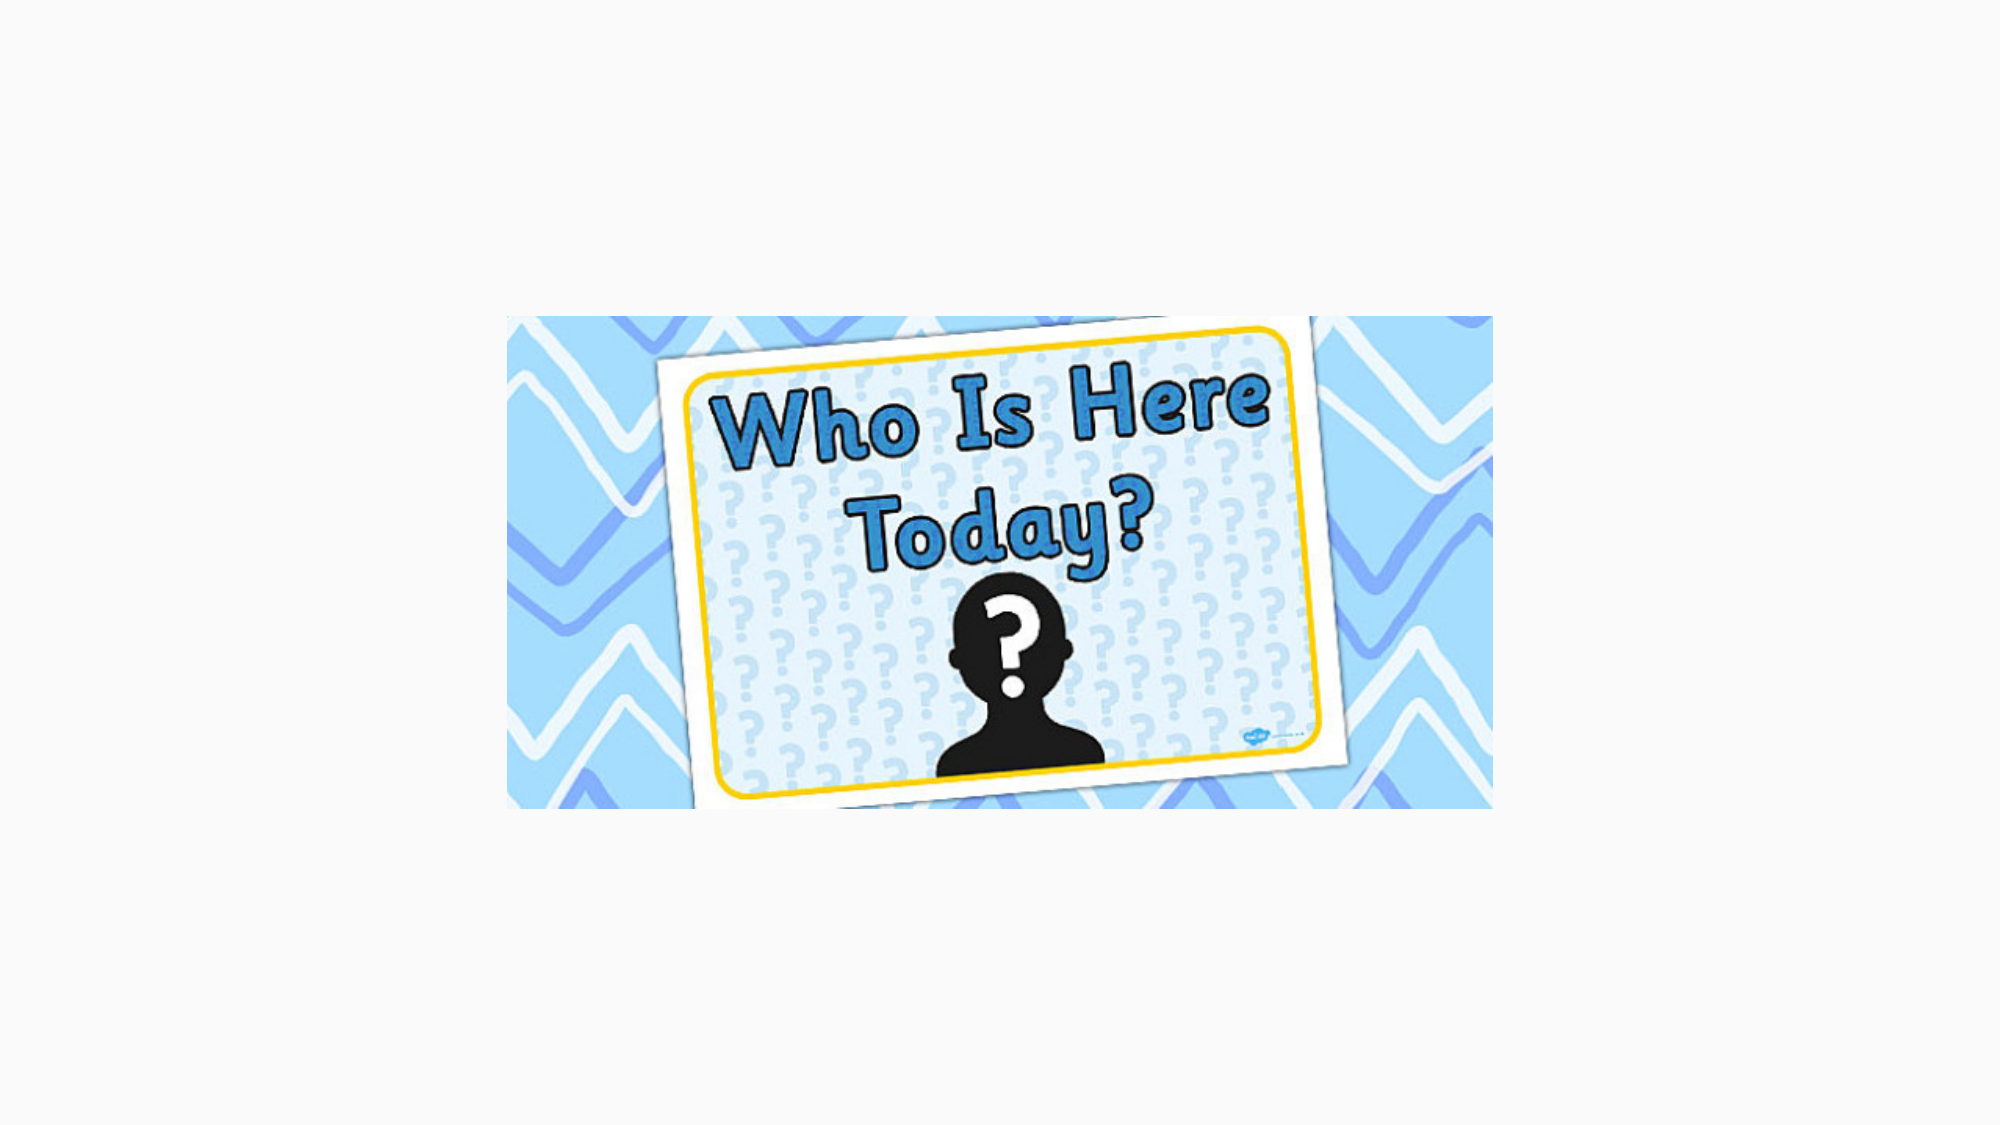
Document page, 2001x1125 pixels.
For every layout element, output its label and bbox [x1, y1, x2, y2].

picture [507, 316, 1493, 809]
